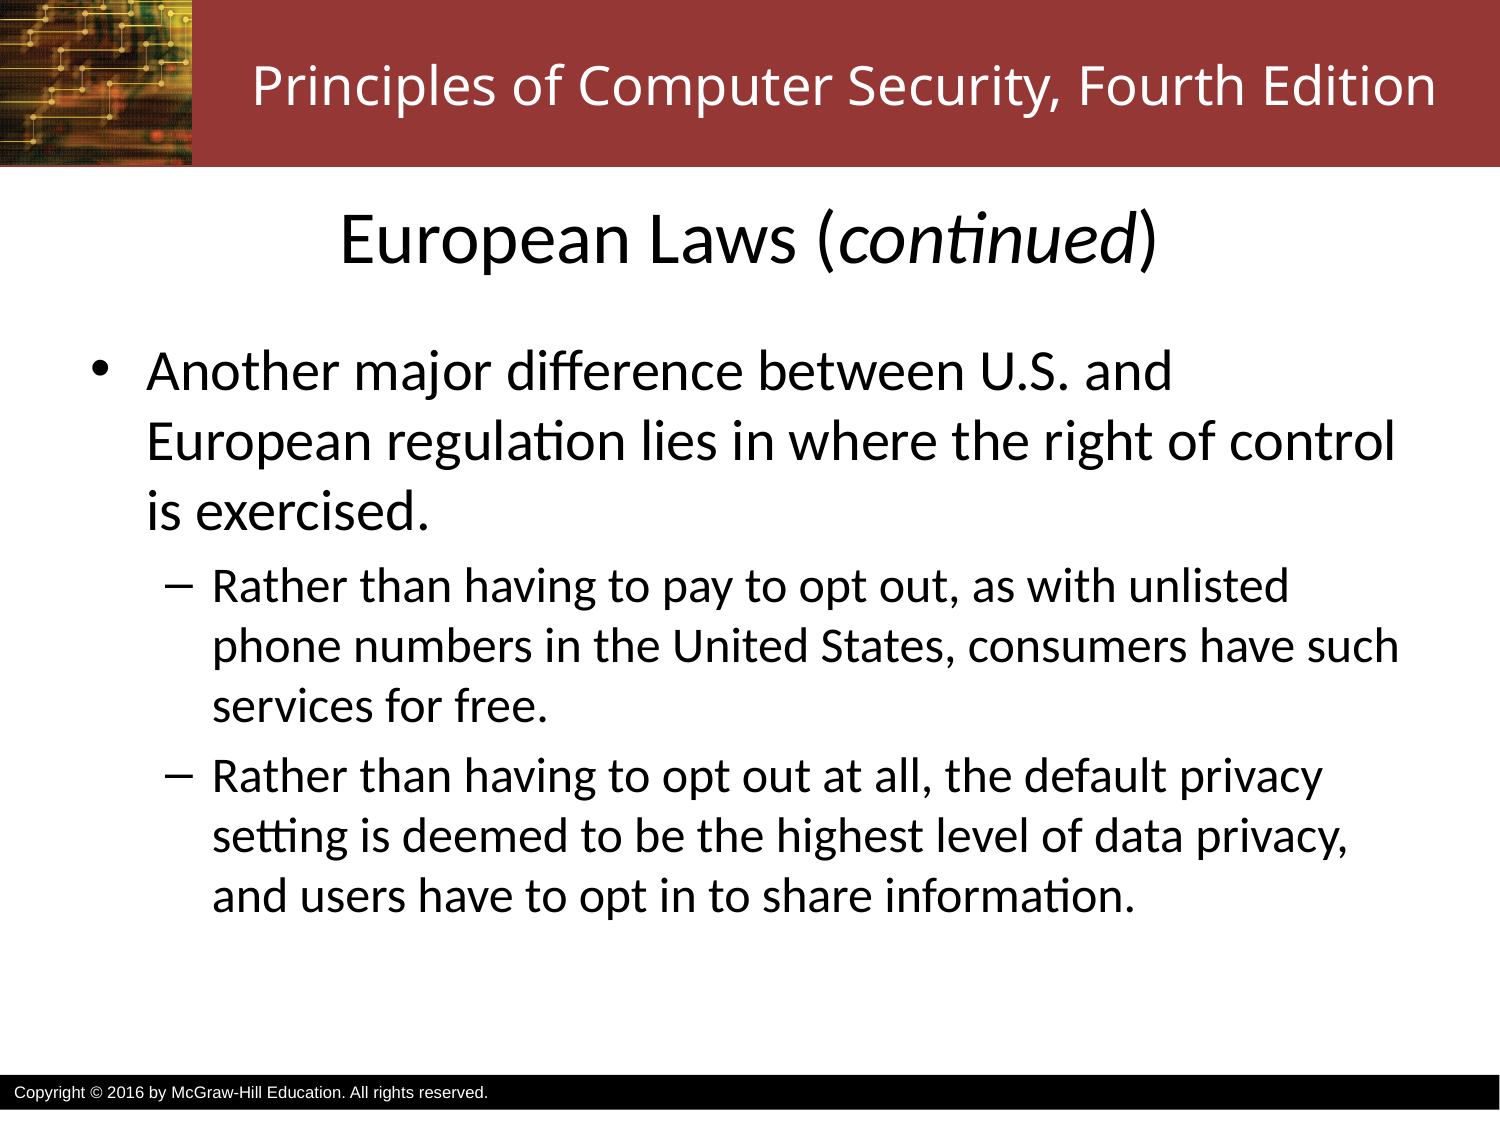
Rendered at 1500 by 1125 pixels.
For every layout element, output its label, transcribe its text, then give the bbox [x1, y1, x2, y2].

list Another major difference between U.S. and European regulation lies in where the right of control is exercised. Rather than having to pay to opt out, as with unlisted phone numbers in the United States, consumers have such services for free. Rather than having to opt out at all, the default privacy setting is deemed to be the highest level of data privacy, and users have to opt in to share information. [75, 324, 1425, 1005]
picture [0, 0, 192, 165]
title European Laws (continued) [75, 181, 1425, 324]
